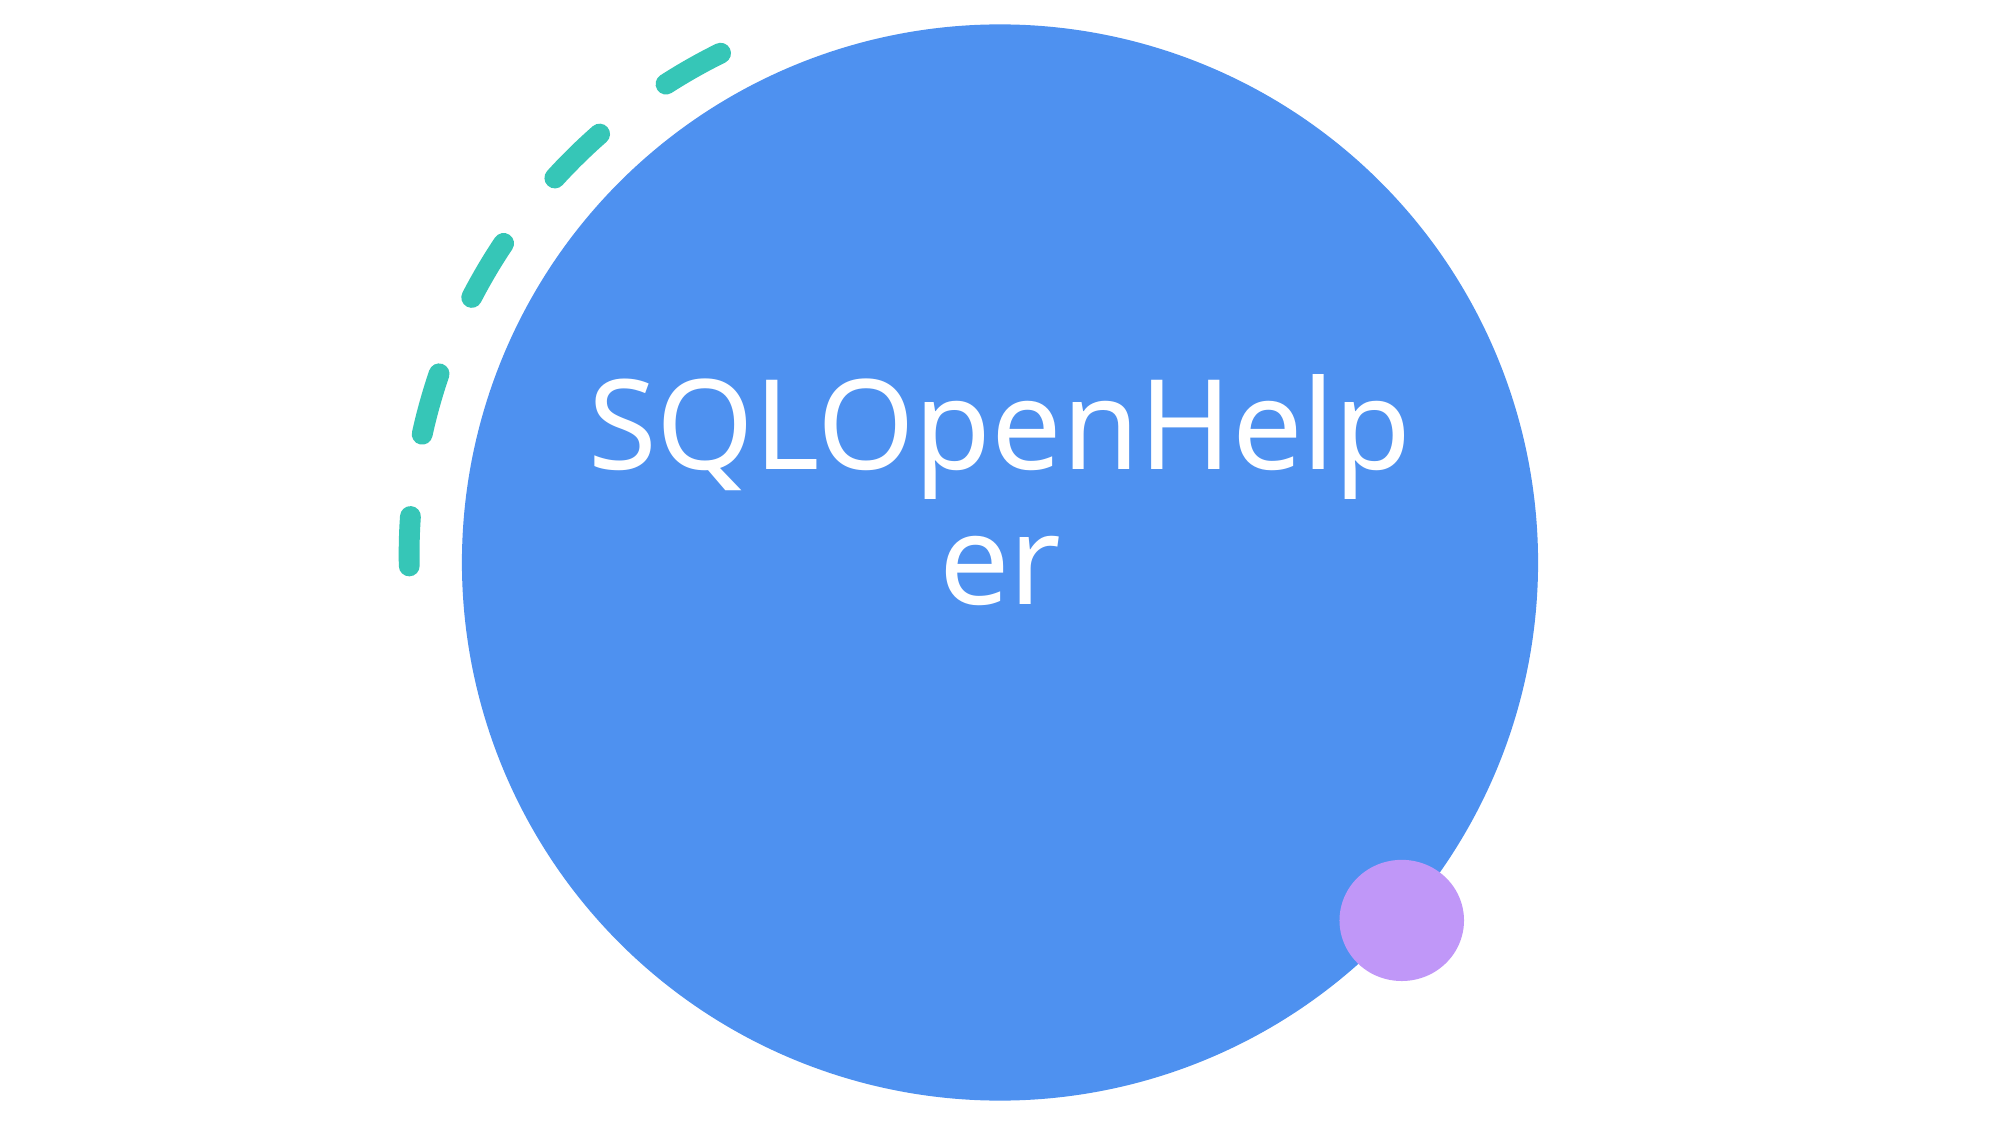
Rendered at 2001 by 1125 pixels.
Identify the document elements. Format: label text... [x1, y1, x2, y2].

title SQLOpenHelper [544, 226, 1457, 639]
